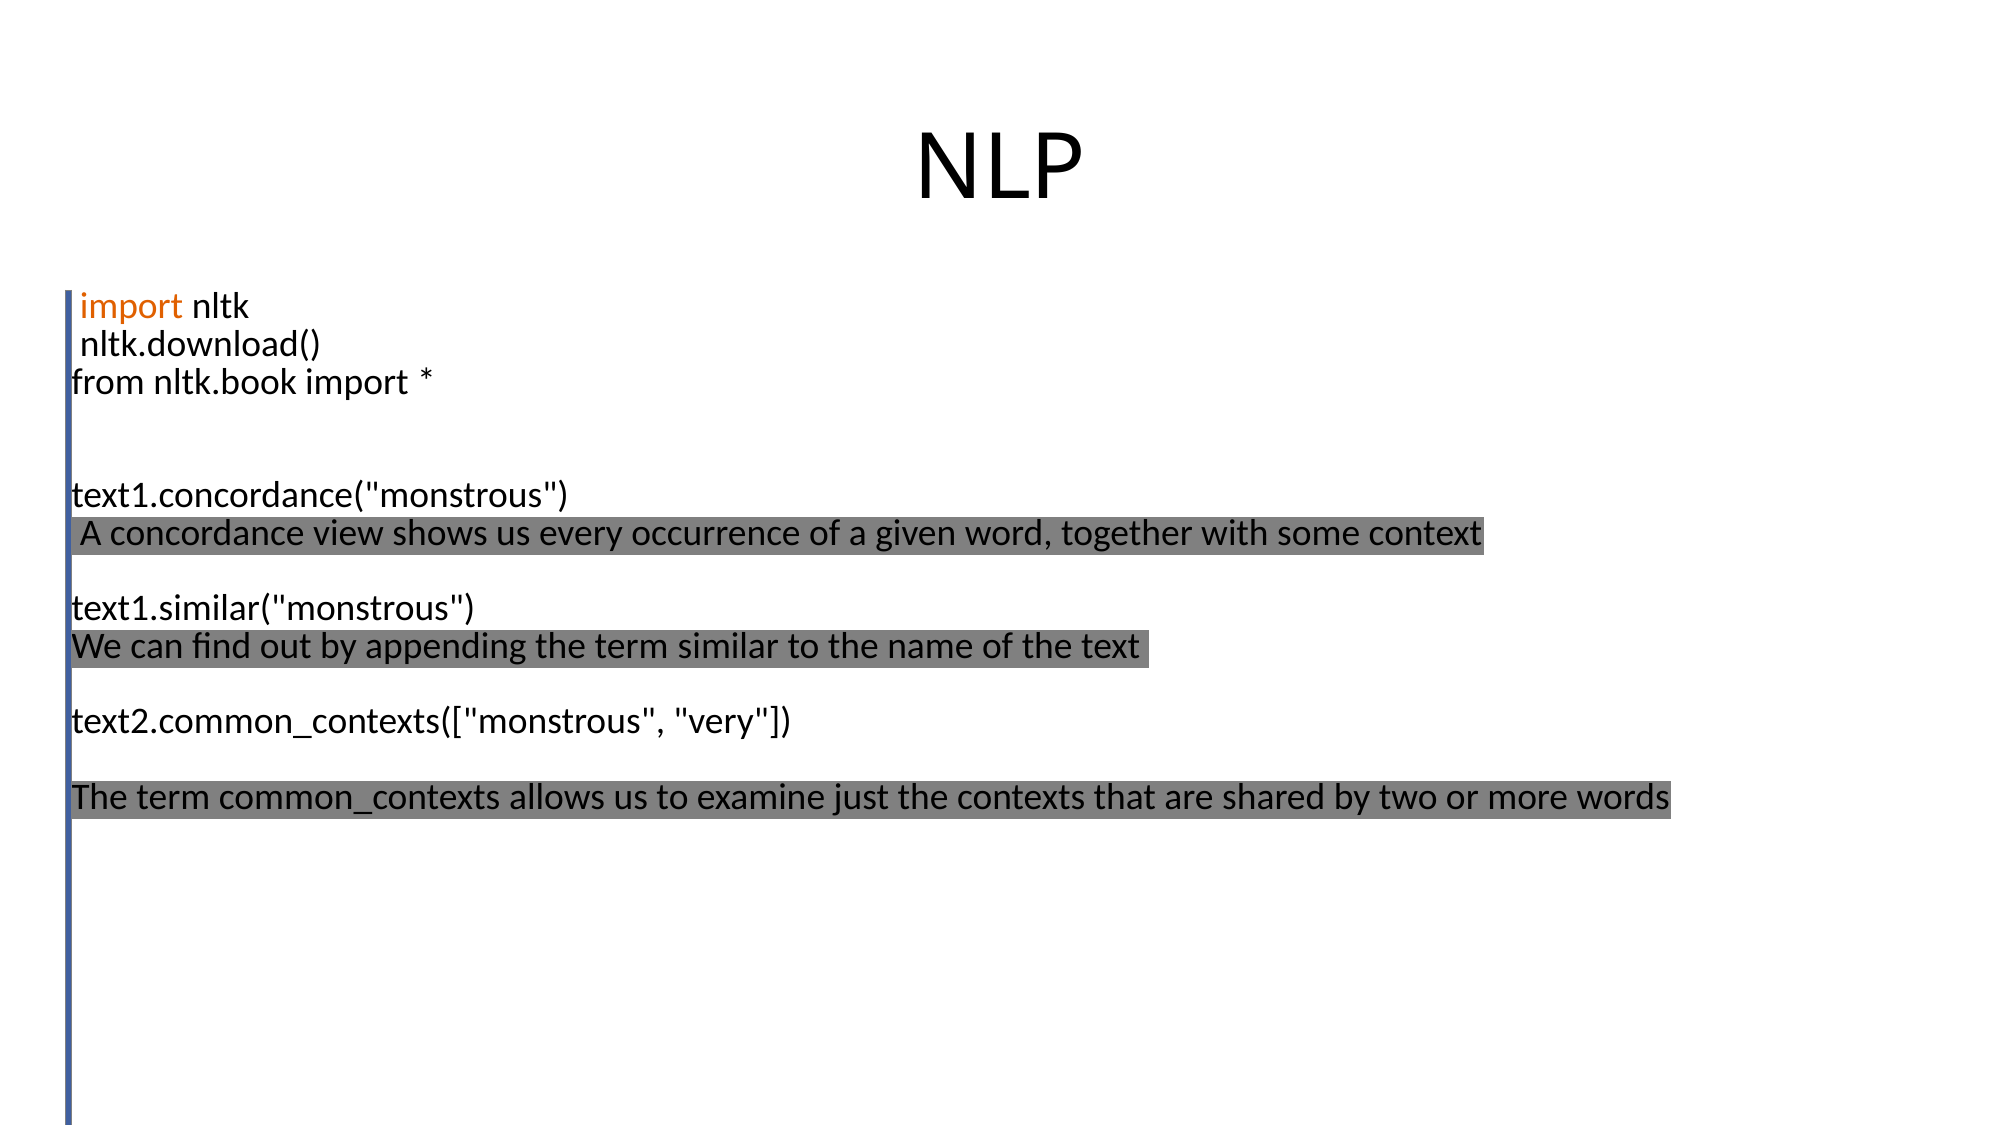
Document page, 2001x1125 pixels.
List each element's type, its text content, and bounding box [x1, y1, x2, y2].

table_header [66, 291, 71, 1125]
table_header import nltk nltk.download() from nltk.book import * text1.concordance("monstrous") A concordance view shows us every occurrence of a given word, together with some context text1.similar("monstrous") We can find out by appending the term similar to the name of the text text2.common_contexts(["monstrous", "very"]) The term common_contexts allows us to examine just the contexts that are shared by two or more words [72, 290, 1947, 1125]
title NLP [137, 59, 1863, 278]
